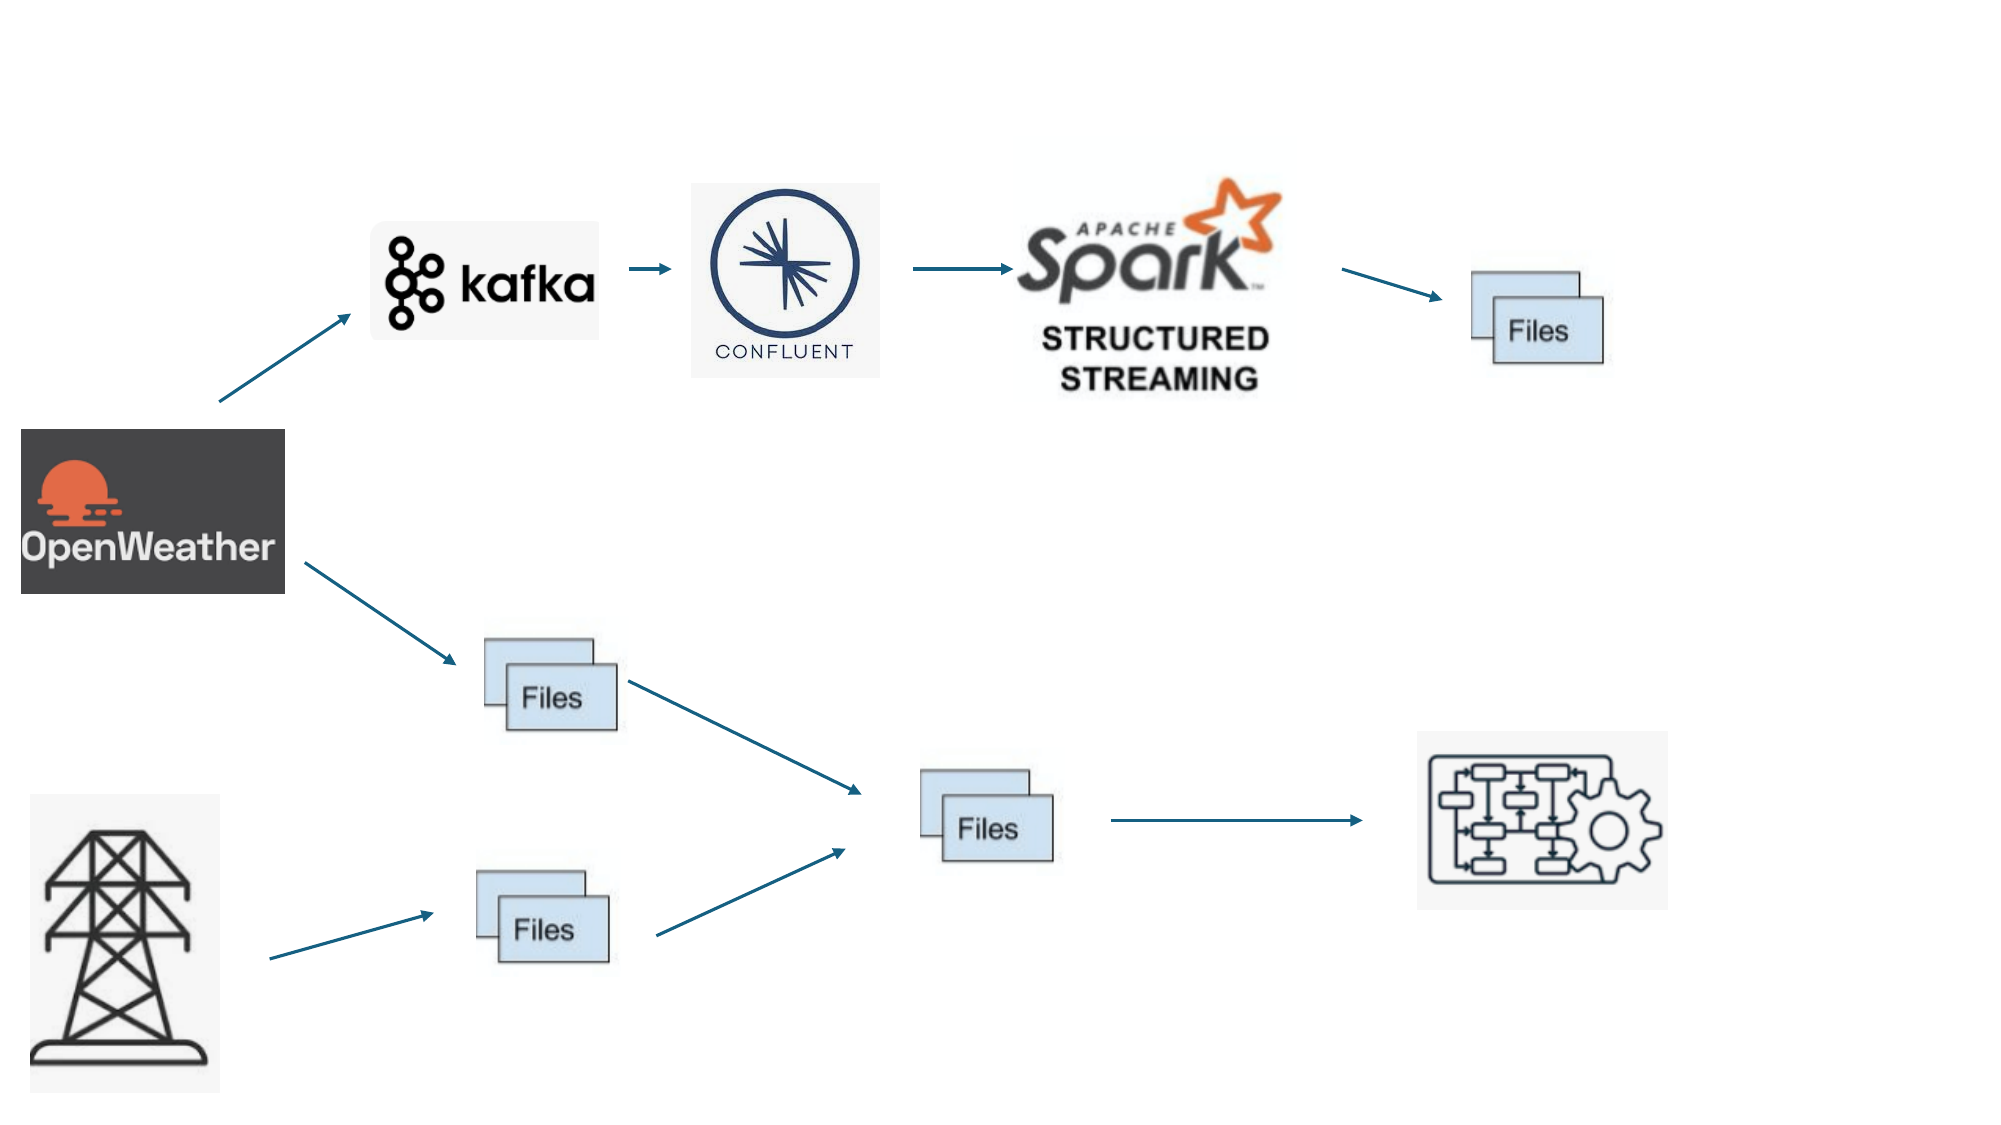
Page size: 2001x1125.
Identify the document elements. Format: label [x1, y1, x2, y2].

picture [920, 746, 1066, 876]
picture [1417, 730, 1669, 910]
text_box [218, 312, 352, 403]
text_box [655, 848, 847, 937]
picture [20, 429, 285, 594]
picture [475, 848, 621, 978]
picture [370, 221, 600, 341]
text_box [627, 680, 863, 796]
picture [29, 794, 220, 1094]
text_box [304, 561, 457, 666]
picture [690, 183, 880, 379]
picture [1470, 248, 1616, 379]
picture [483, 616, 629, 746]
text_box [269, 912, 435, 960]
text_box [1341, 268, 1443, 301]
picture [1013, 135, 1297, 403]
